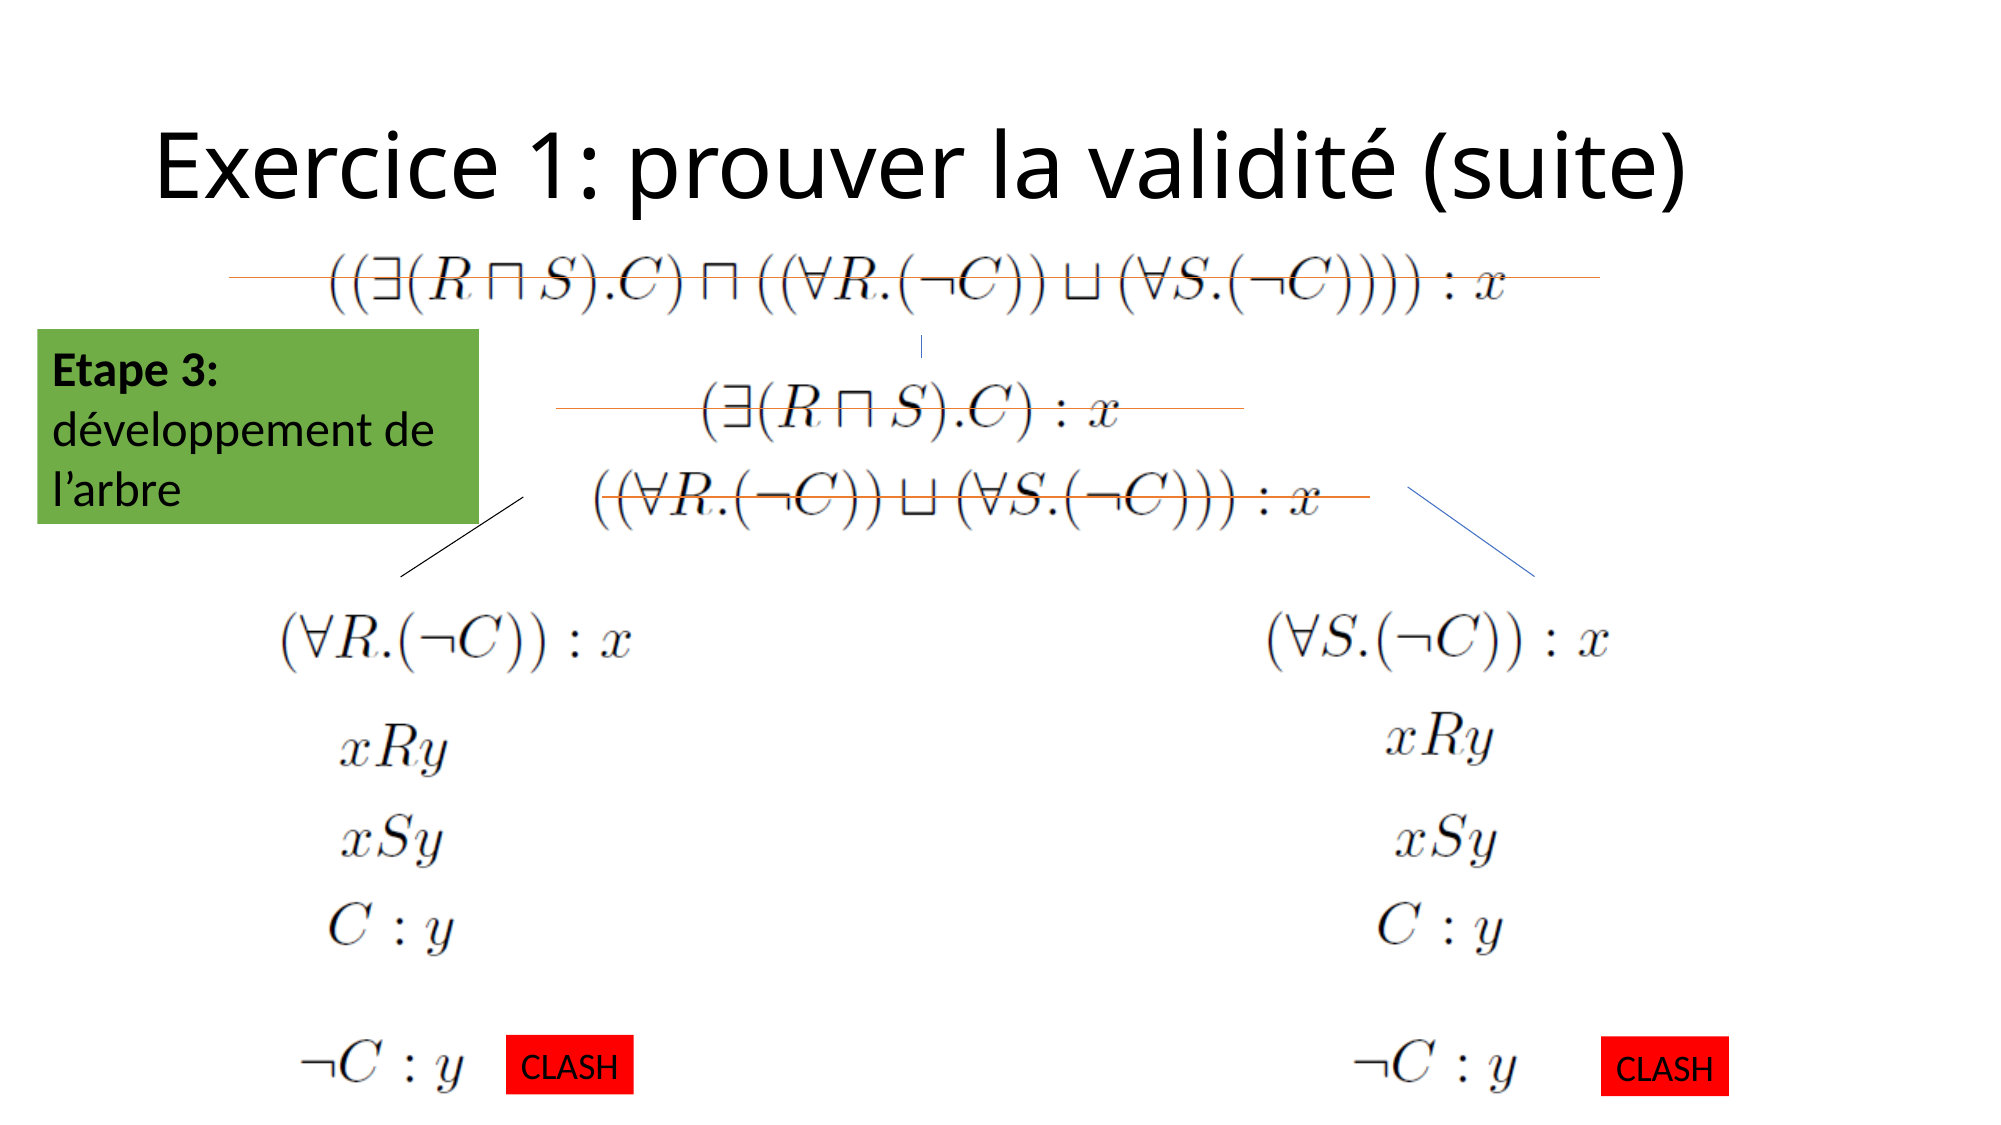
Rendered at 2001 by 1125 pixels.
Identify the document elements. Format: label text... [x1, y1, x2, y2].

text_box CLASH [1601, 1036, 1729, 1097]
text_box Etape 3: développement de l’arbre [37, 329, 479, 524]
picture [569, 409, 1370, 550]
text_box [400, 496, 524, 577]
title Exercice 1: prouver la validité (suite) [137, 59, 1863, 278]
picture [270, 1019, 524, 1111]
picture [1323, 1019, 1577, 1111]
picture [304, 699, 489, 977]
picture [247, 593, 664, 688]
text_box CLASH [524, 1034, 634, 1095]
picture [307, 278, 1535, 336]
picture [307, 238, 1535, 277]
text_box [1407, 486, 1535, 577]
picture [674, 358, 1169, 408]
picture [1244, 594, 1640, 976]
